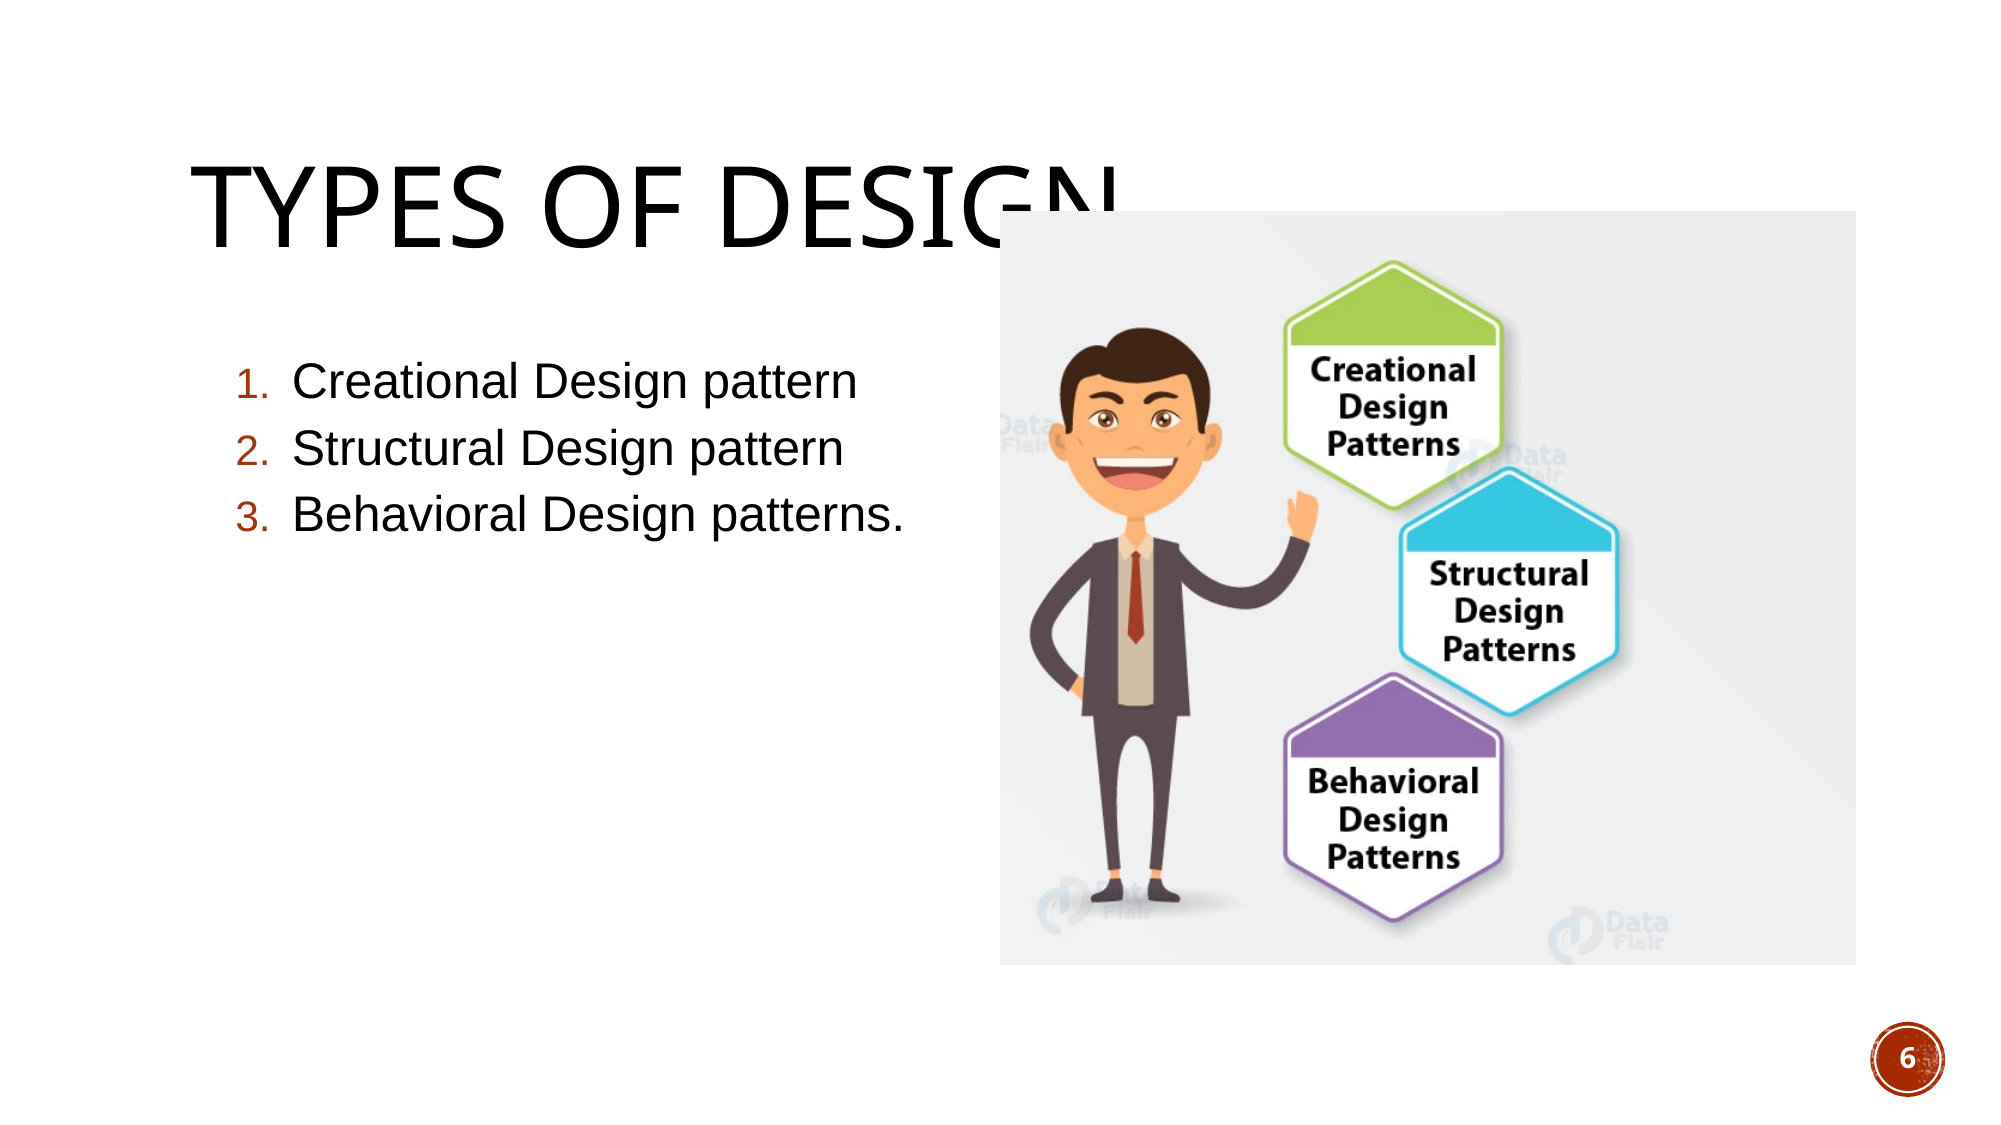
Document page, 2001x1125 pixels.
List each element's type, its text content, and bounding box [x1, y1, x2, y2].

picture [999, 211, 1856, 965]
title Types of Design [175, 79, 1826, 344]
slide_number 6 [1855, 1028, 1961, 1089]
list Creational Design pattern Structural Design pattern Behavioral Design patterns. [175, 348, 1826, 1013]
